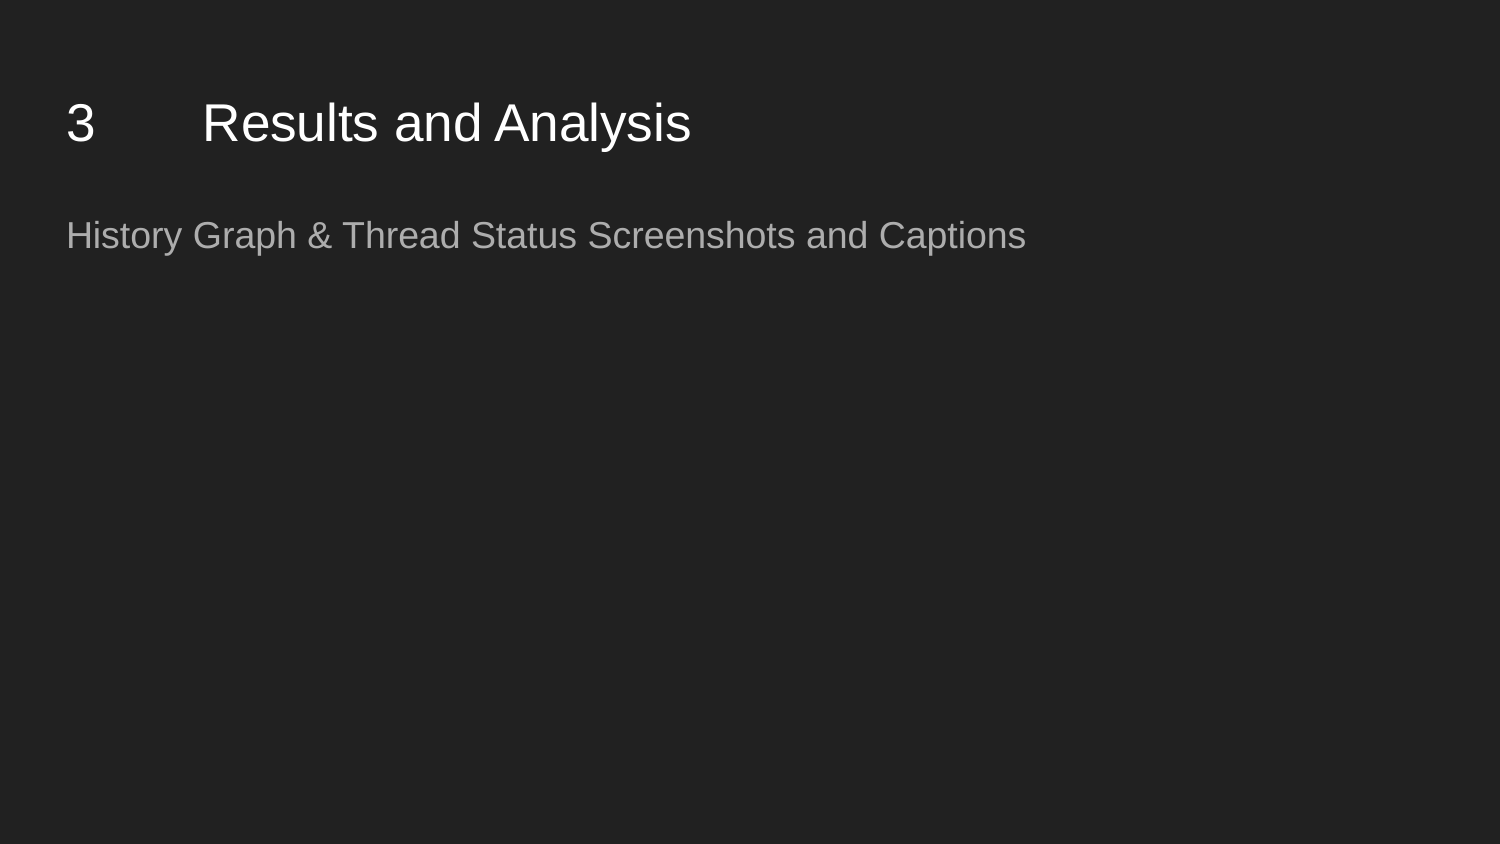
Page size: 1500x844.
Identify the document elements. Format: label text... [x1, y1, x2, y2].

list History Graph & Thread Status Screenshots and Captions [51, 189, 1449, 750]
title 3 Results and Analysis [51, 72, 1449, 167]
